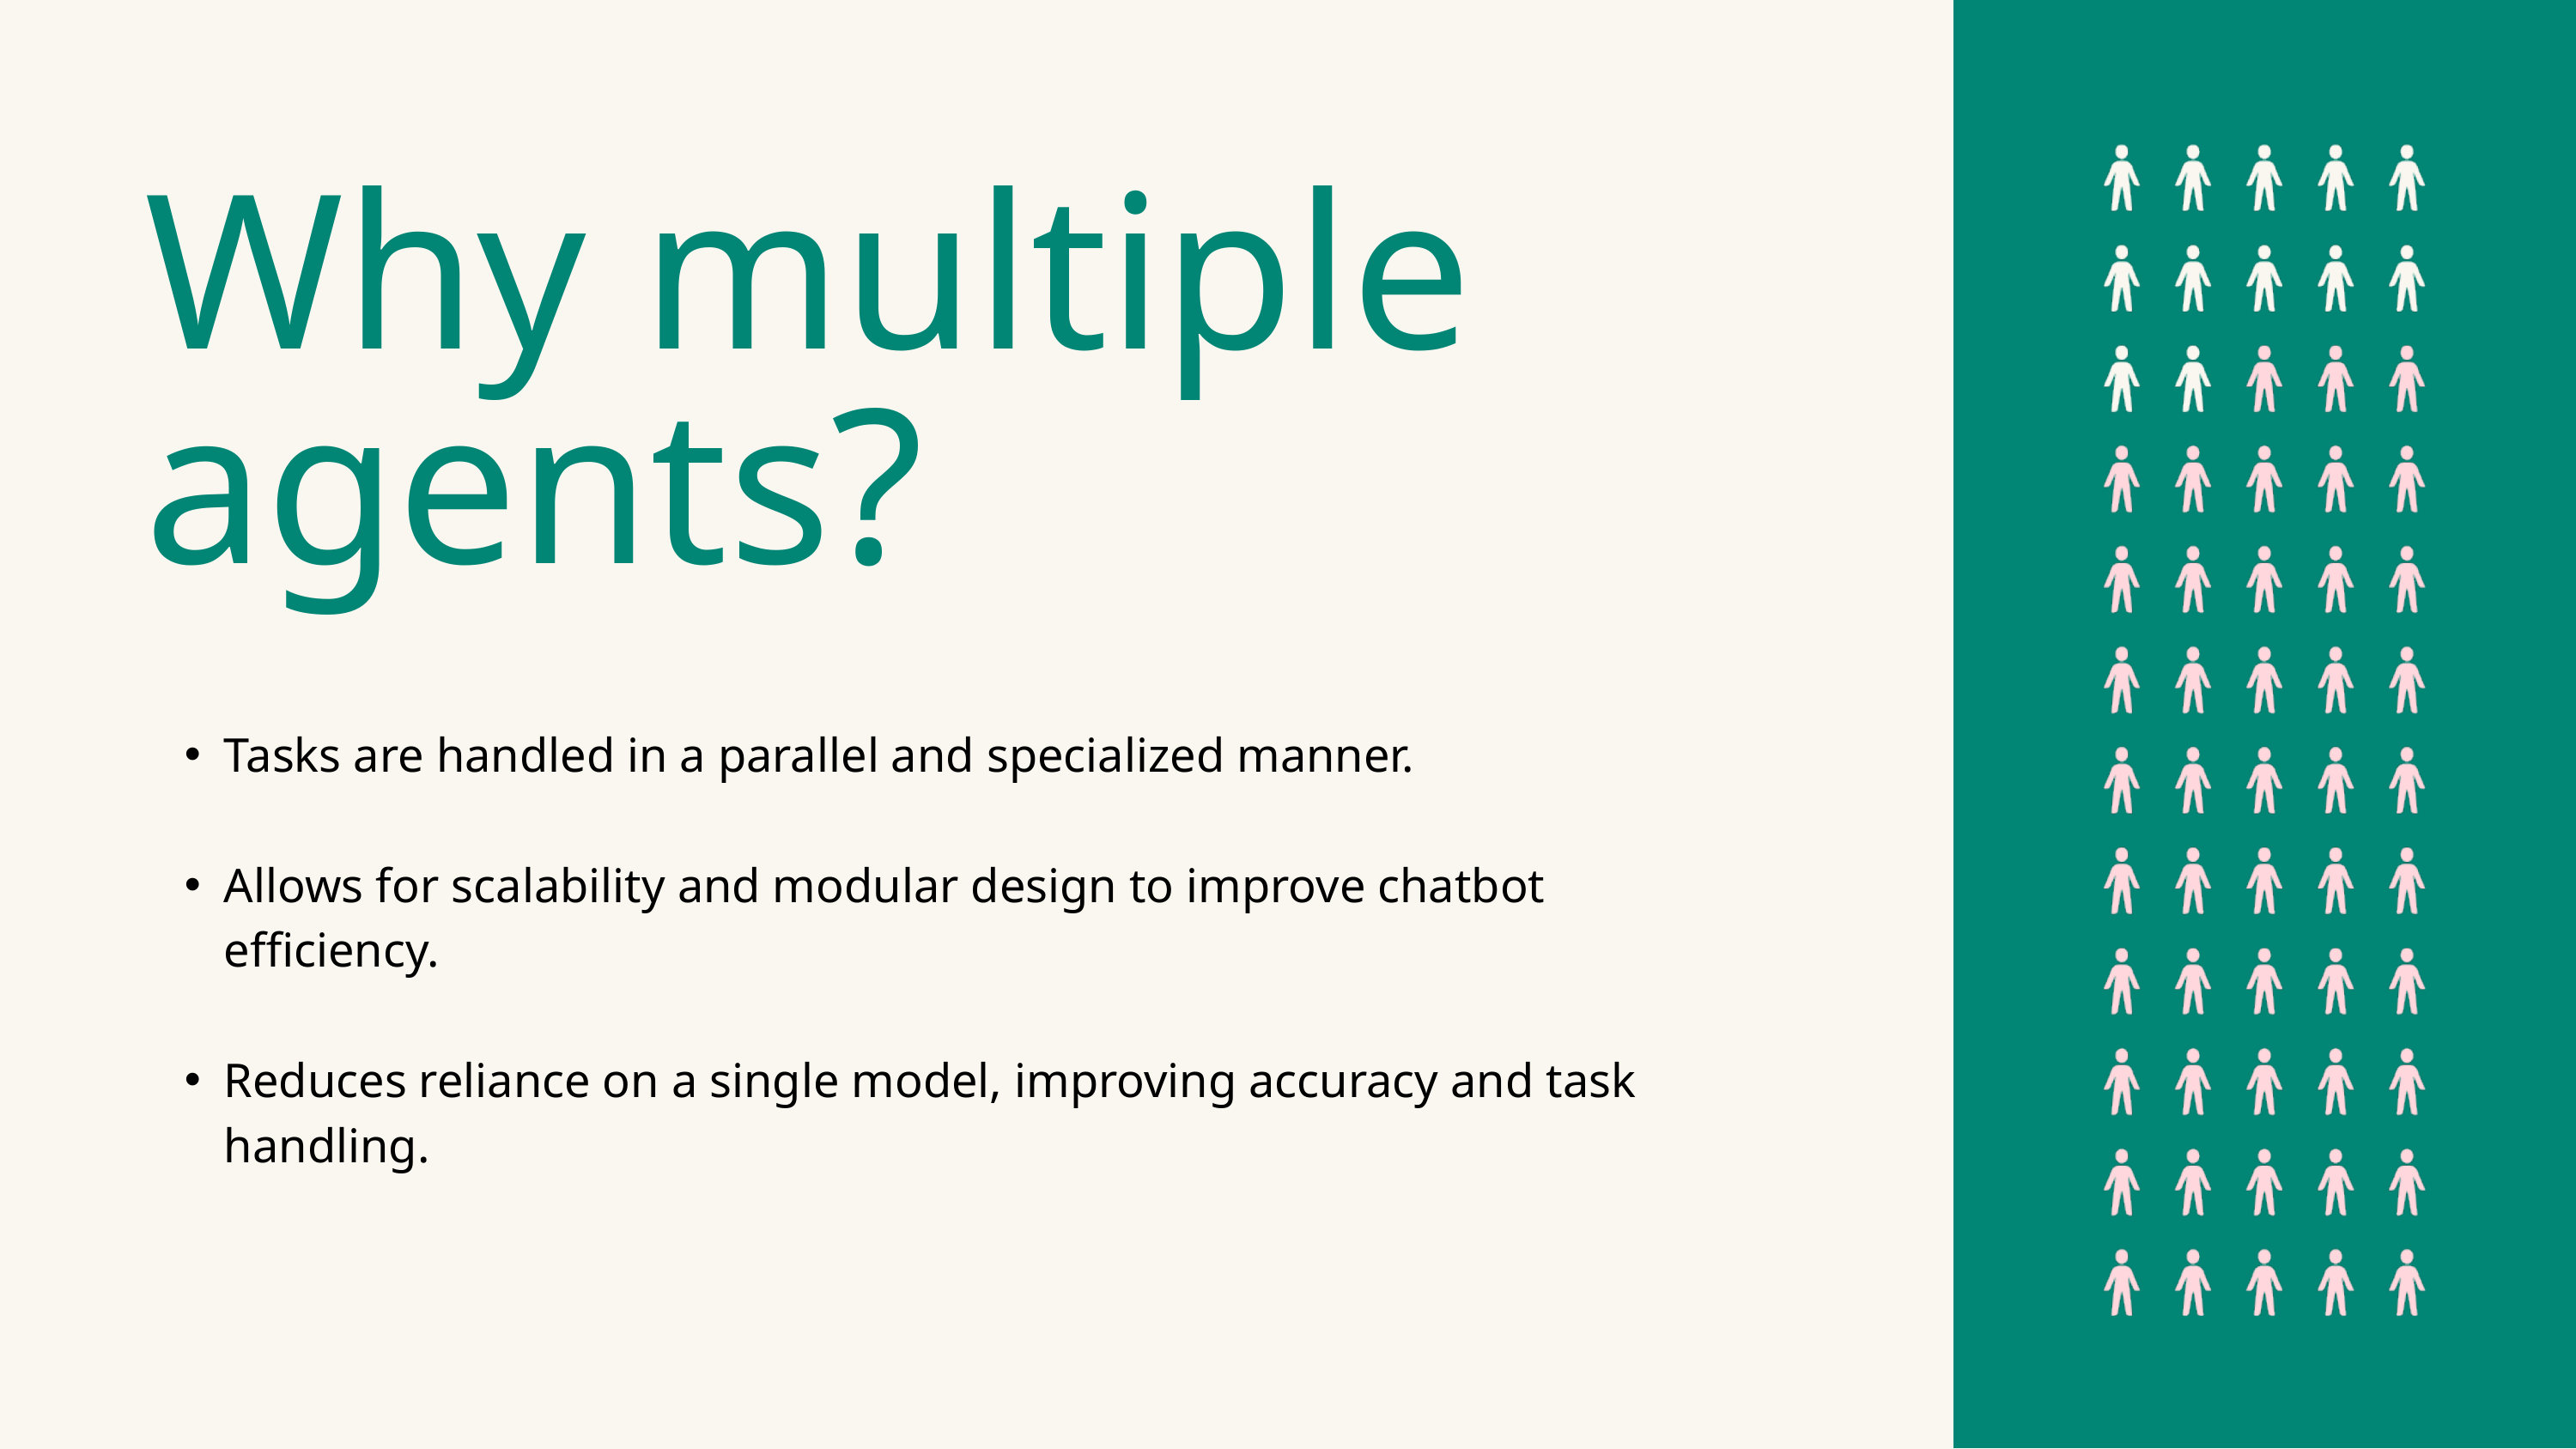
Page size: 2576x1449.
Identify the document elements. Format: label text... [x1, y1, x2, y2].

text_box Tasks are handled in a parallel and specialized manner. Allows for scalability and modular design to improve chatbot efficiency. Reduces reliance on a single model, improving accuracy and task handling. [144, 716, 1649, 1237]
text_box Why multiple agents? [144, 177, 1947, 607]
picture [1985, 27, 2543, 1434]
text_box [1953, 0, 2576, 1449]
